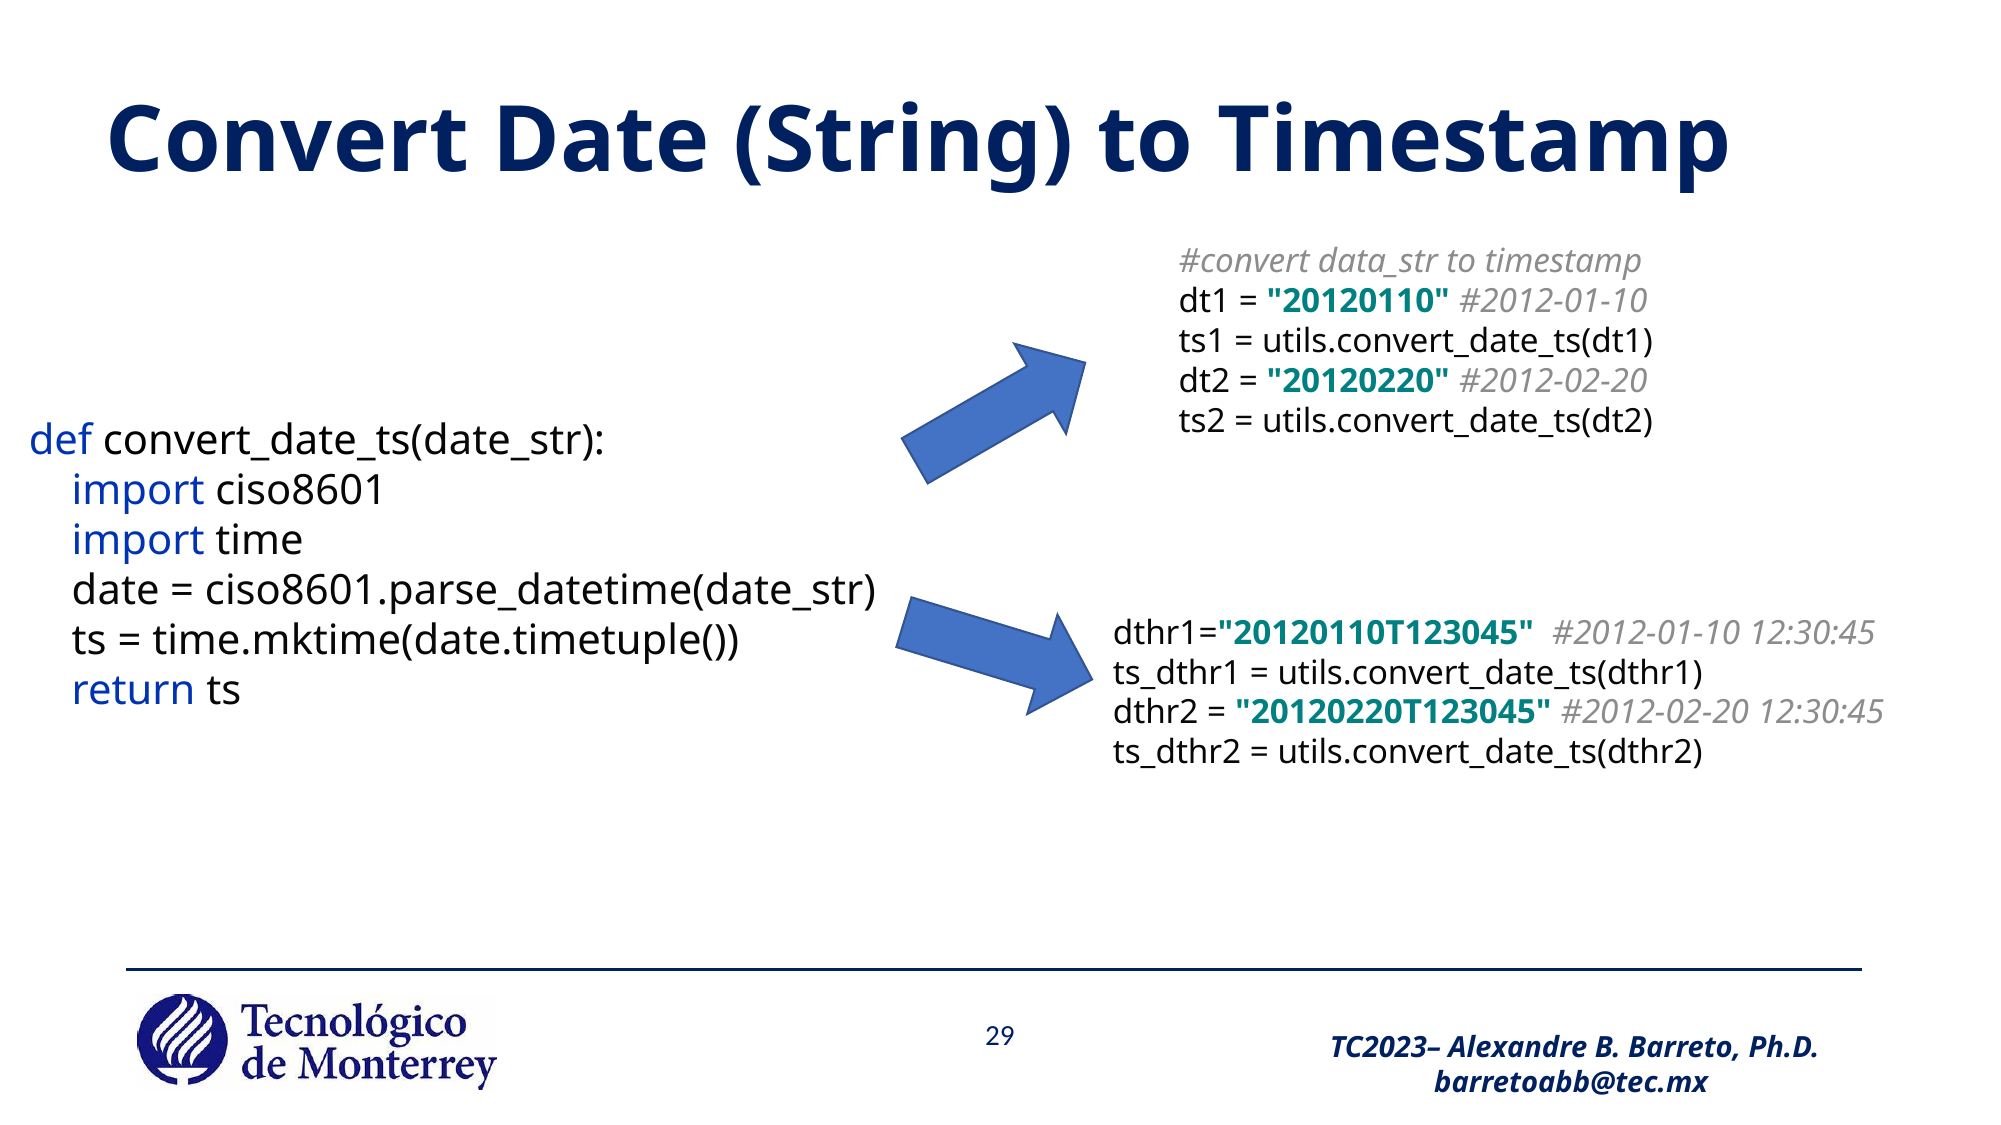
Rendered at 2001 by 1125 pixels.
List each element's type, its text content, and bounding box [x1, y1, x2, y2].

text_box [895, 595, 1094, 717]
text_box def convert_date_ts(date_str): import ciso8601 import time date = ciso8601.parse_datetime(date_str) ts = time.mktime(date.timetuple()) return ts [13, 404, 892, 720]
text_box #convert data_str to timestamp dt1 = "20120110" #2012-01-10 ts1 = utils.convert_date_ts(dt1) dt2 = "20120220" #2012-02-20 ts2 = utils.convert_date_ts(dt2) [1163, 231, 1672, 447]
title Convert Date (String) to Timestamp [90, 33, 1816, 251]
text_box [900, 342, 1087, 485]
text_box dthr1="20120110T123045" #2012-01-10 12:30:45 ts_dthr1 = utils.convert_date_ts(dthr1) dthr2 = "20120220T123045" #2012-02-20 12:30:45 ts_dthr2 = utils.convert_date_ts(dthr2) [1097, 603, 1900, 778]
picture [137, 994, 497, 1090]
